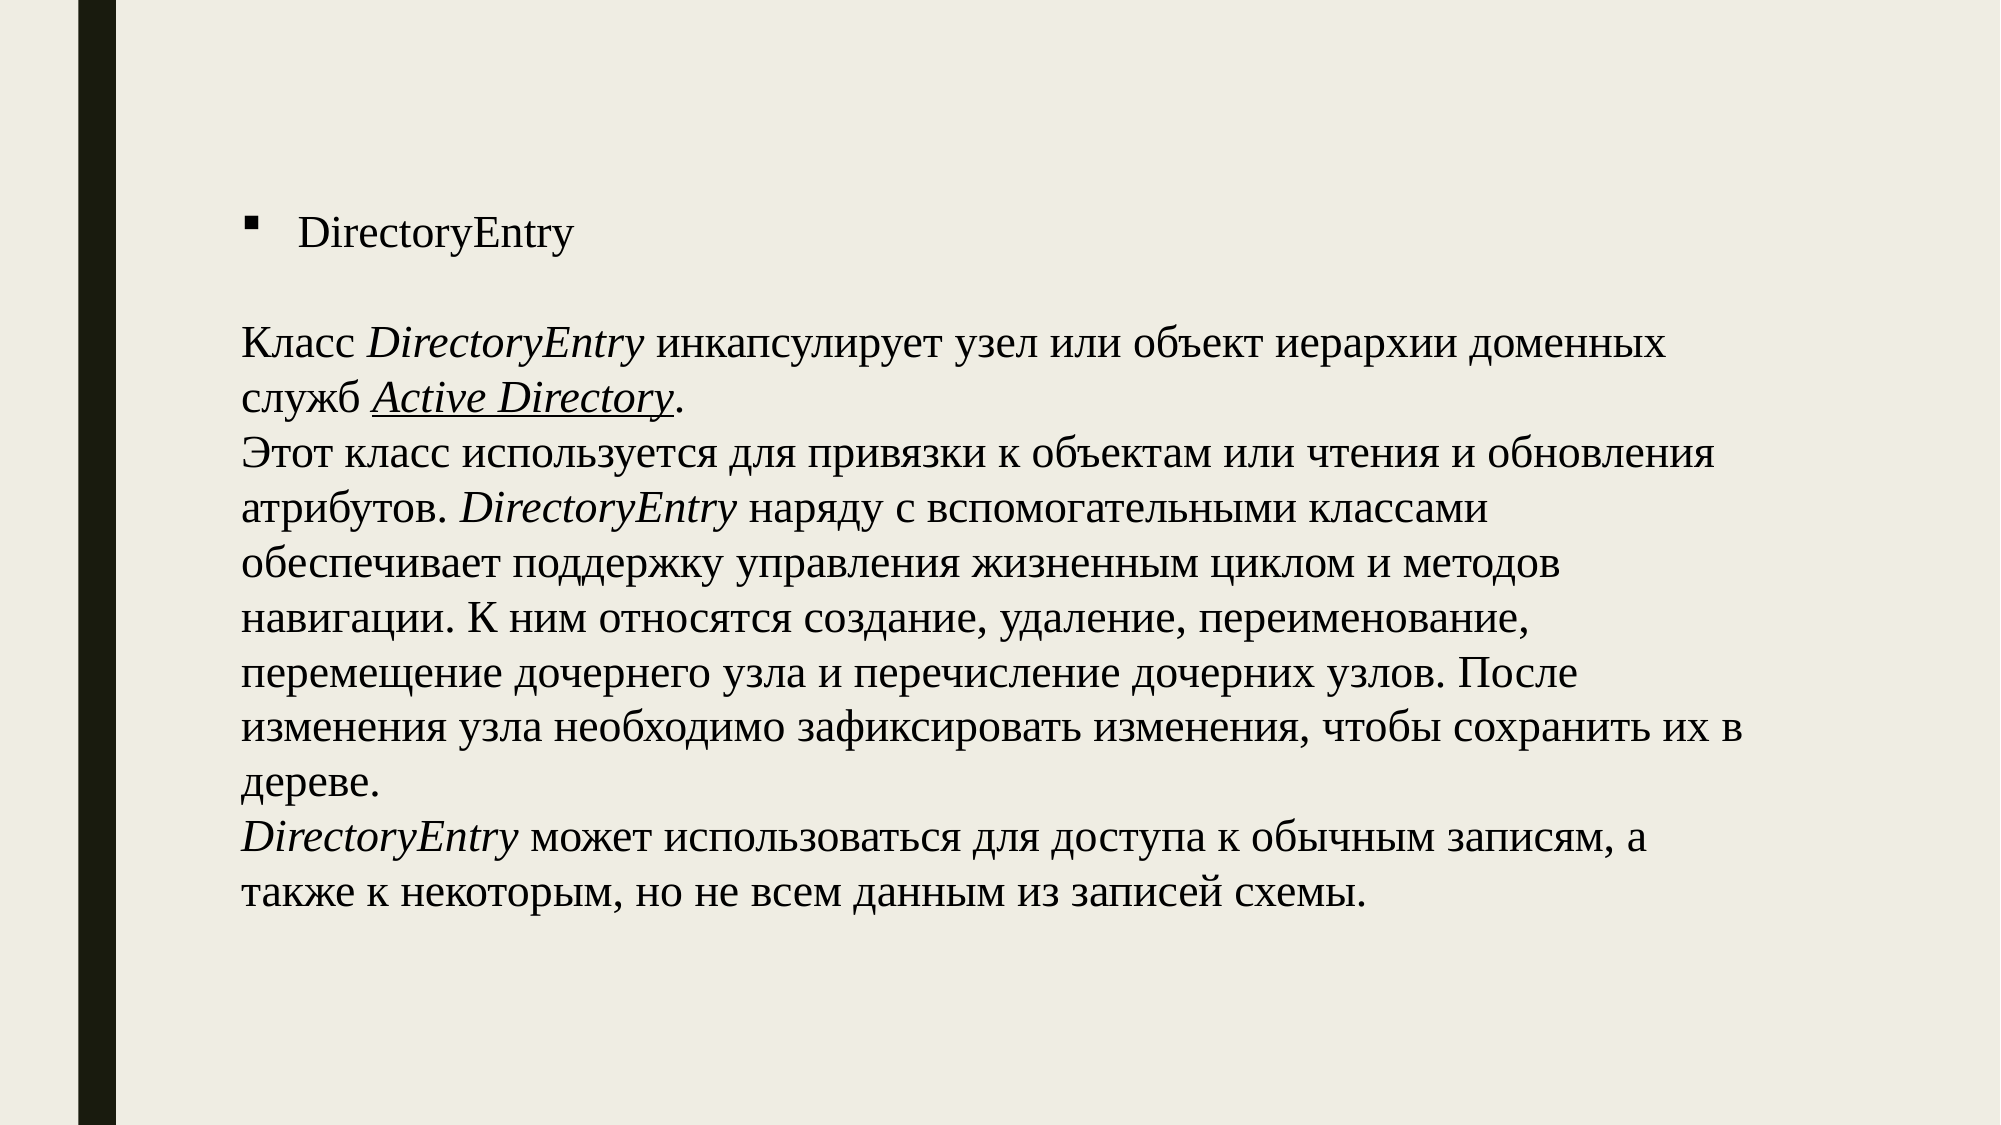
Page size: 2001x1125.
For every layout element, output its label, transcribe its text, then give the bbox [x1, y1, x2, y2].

text_box DirectoryEntry Класс DirectoryEntry инкапсулирует узел или объект иерархии доменных служб Active Directory. Этот класс используется для привязки к объектам или чтения и обновления атрибутов. DirectoryEntry наряду с вспомогательными классами обеспечивает поддержку управления жизненным циклом и методов навигации. К ним относятся создание, удаление, переименование, перемещение дочернего узла и перечисление дочерних узлов. После изменения узла необходимо зафиксировать изменения, чтобы сохранить их в дереве. DirectoryEntry может использоваться для доступа к обычным записям, а также к некоторым, но не всем данным из записей схемы. [226, 193, 1774, 924]
